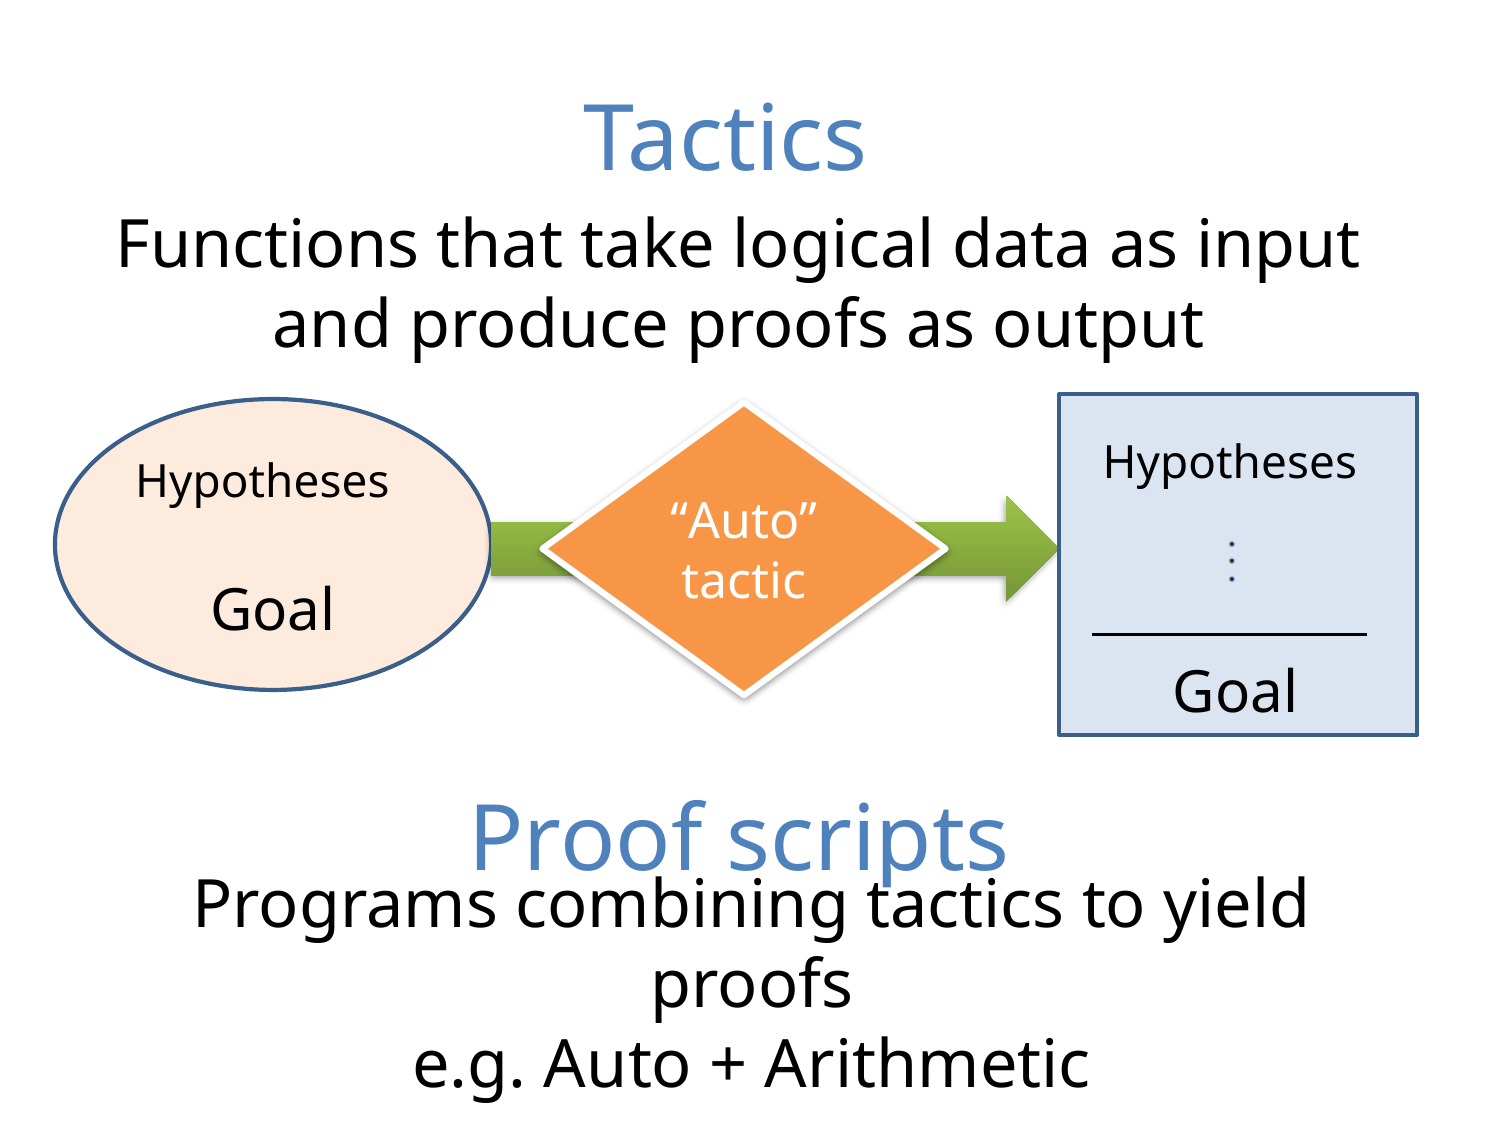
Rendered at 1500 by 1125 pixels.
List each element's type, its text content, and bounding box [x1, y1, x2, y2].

title Tactics [50, 24, 1401, 243]
text_box “Auto” tactic [539, 399, 949, 699]
text_box [145, 665, 401, 693]
text_box [1057, 392, 1419, 737]
text_box [491, 522, 569, 576]
picture [1193, 506, 1267, 610]
text_box [52, 432, 491, 628]
text_box Functions that take logical data as input and produce proofs as output [56, 185, 1422, 377]
text_box [152, 396, 394, 421]
text_box Goal [1053, 630, 1418, 747]
text_box Goal [91, 548, 455, 665]
text_box Hypotheses [109, 421, 416, 538]
text_box [920, 495, 1057, 602]
text_box Proof scripts [64, 724, 1414, 943]
text_box Hypotheses [1076, 402, 1384, 519]
text_box Programs combining tactics to yield proofs e.g. Auto + Arithmetic [69, 885, 1435, 1077]
